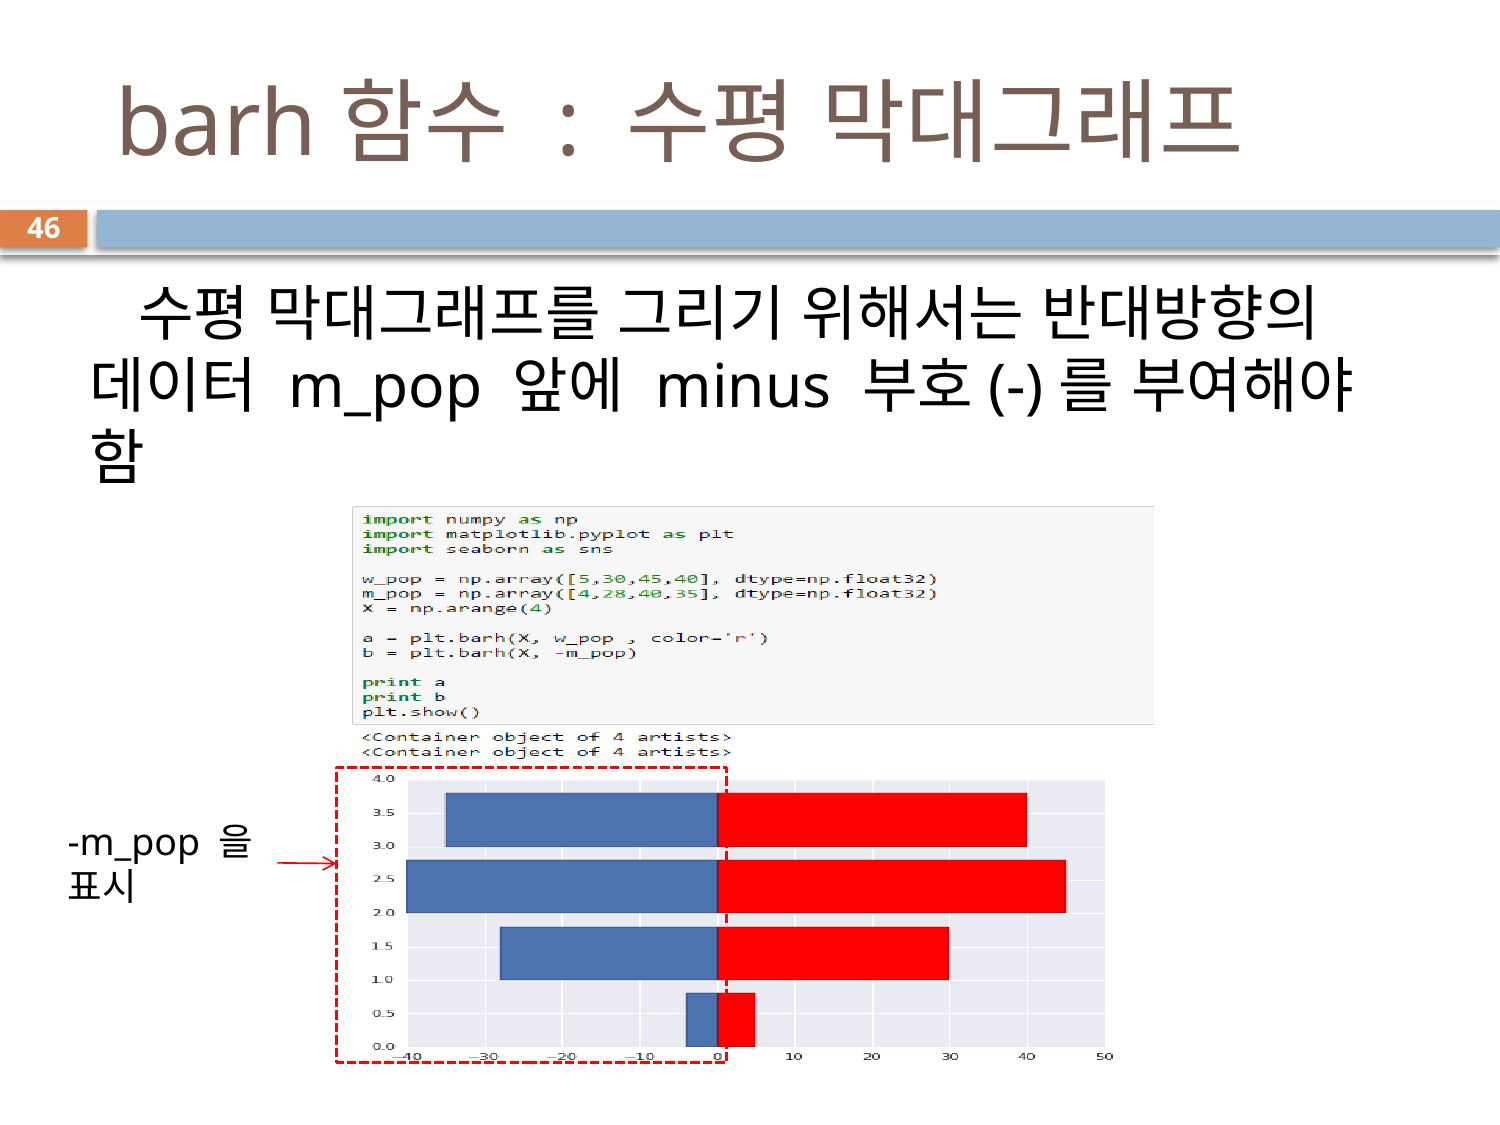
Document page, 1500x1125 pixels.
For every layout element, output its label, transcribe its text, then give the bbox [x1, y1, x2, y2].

text_box -m_pop 을 표시 [53, 810, 278, 916]
text_box [335, 766, 340, 1064]
picture [345, 503, 1155, 1079]
slide_number 46 [0, 208, 88, 249]
list 수평 막대그래프를 그리기 위해서는 반대방향의 데이터 m_pop 앞에 minus 부호(-)를 부여해야 함 [75, 267, 1425, 539]
title barh함수 : 수평 막대그래프 [100, 37, 1438, 200]
